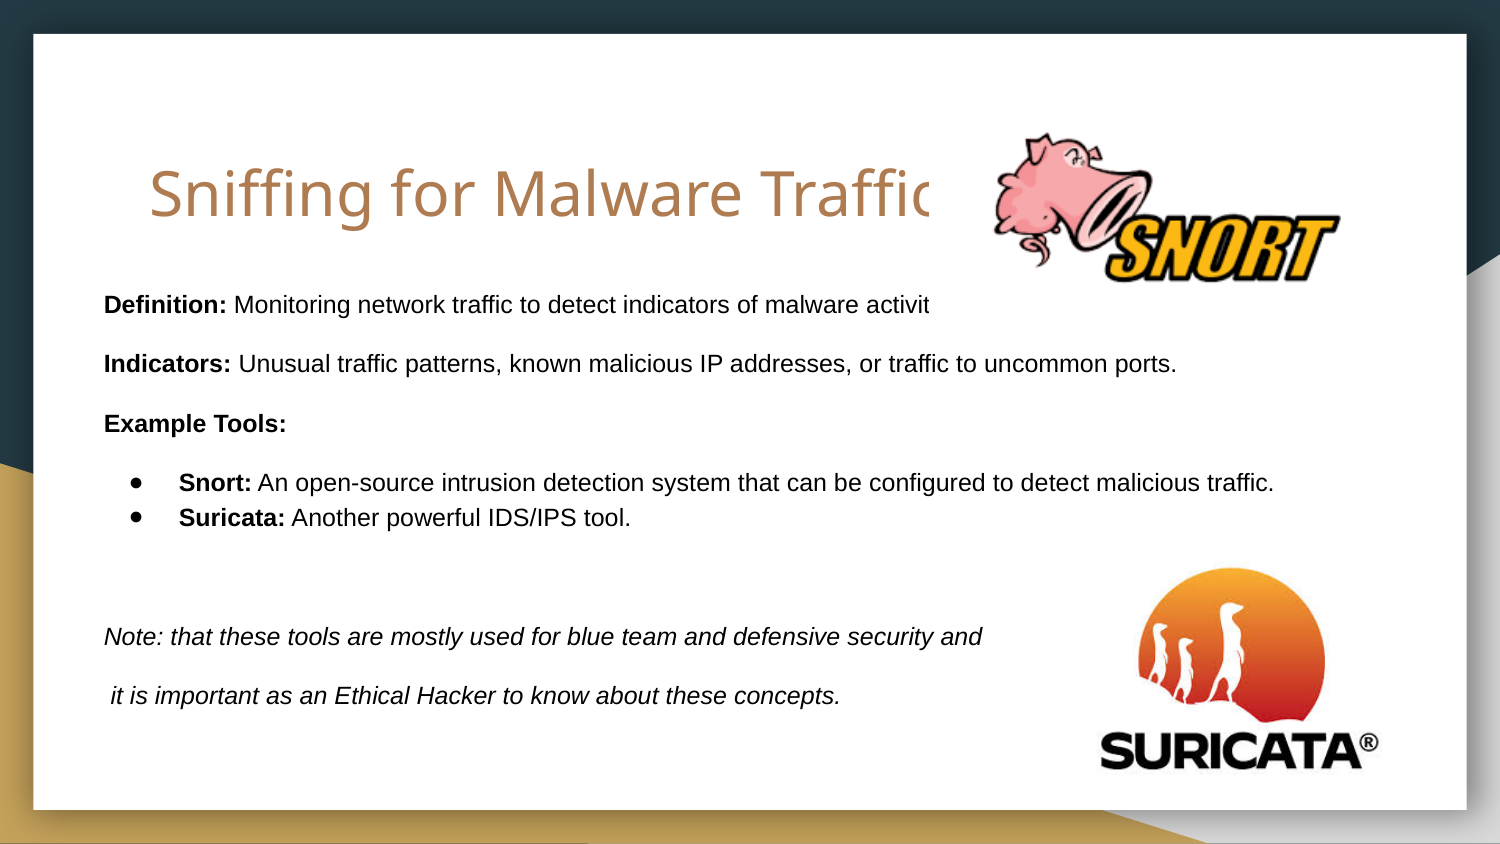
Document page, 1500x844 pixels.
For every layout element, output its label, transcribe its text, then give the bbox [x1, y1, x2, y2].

title Sniffing for Malware Traffic [134, 138, 924, 269]
list Definition: Monitoring network traffic to detect indicators of malware activity. Indicators: Unusual traffic patterns, known malicious IP addresses, or traffic to uncommon ports. Example Tools: Snort: An open-source intrusion detection system that can be configured to detect malicious traffic. Suricata: Another powerful IDS/IPS tool. Note: that these tools are mostly used for blue team and defensive security and it is important as an Ethical Hacker to know about these concepts. [88, 269, 1320, 671]
picture [929, 92, 1427, 342]
picture [1087, 560, 1382, 776]
